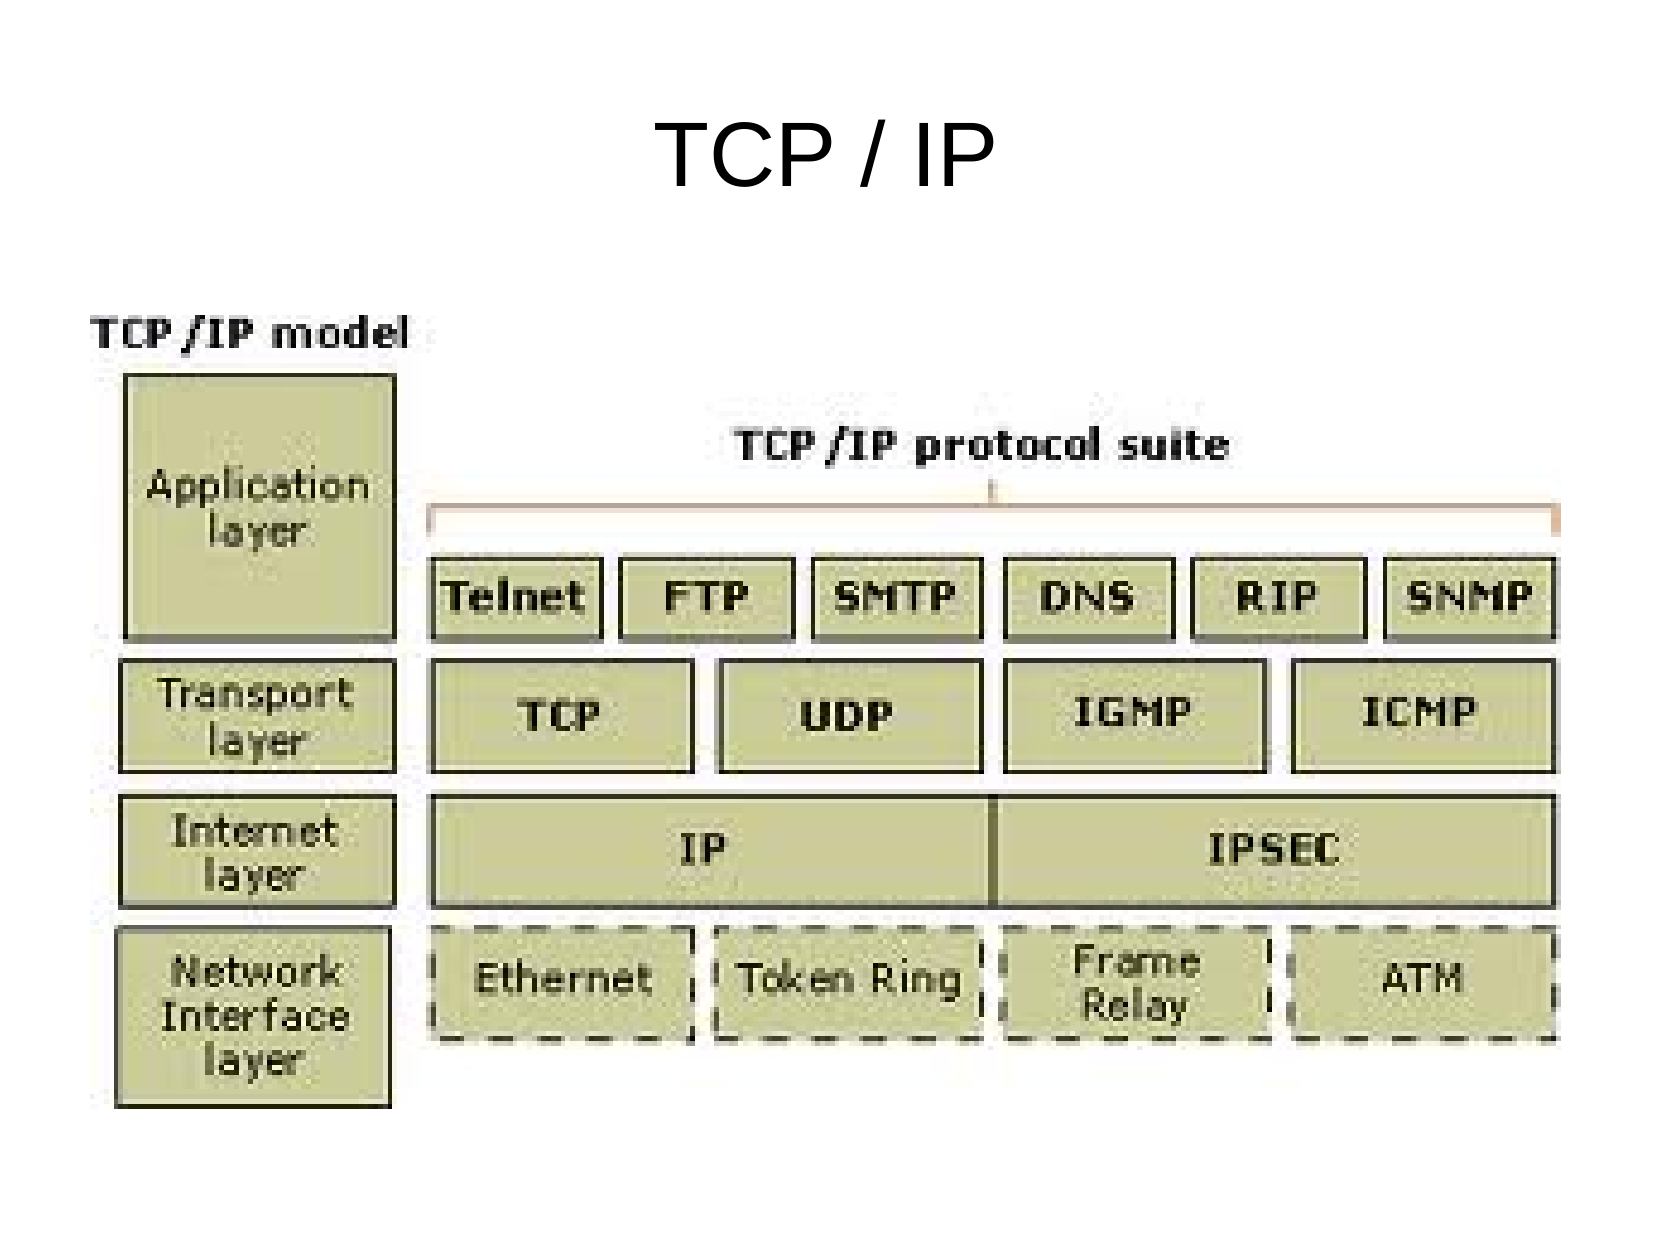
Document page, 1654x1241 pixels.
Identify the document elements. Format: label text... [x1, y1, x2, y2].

title TCP / IP [82, 49, 1571, 257]
picture [89, 314, 1561, 1110]
